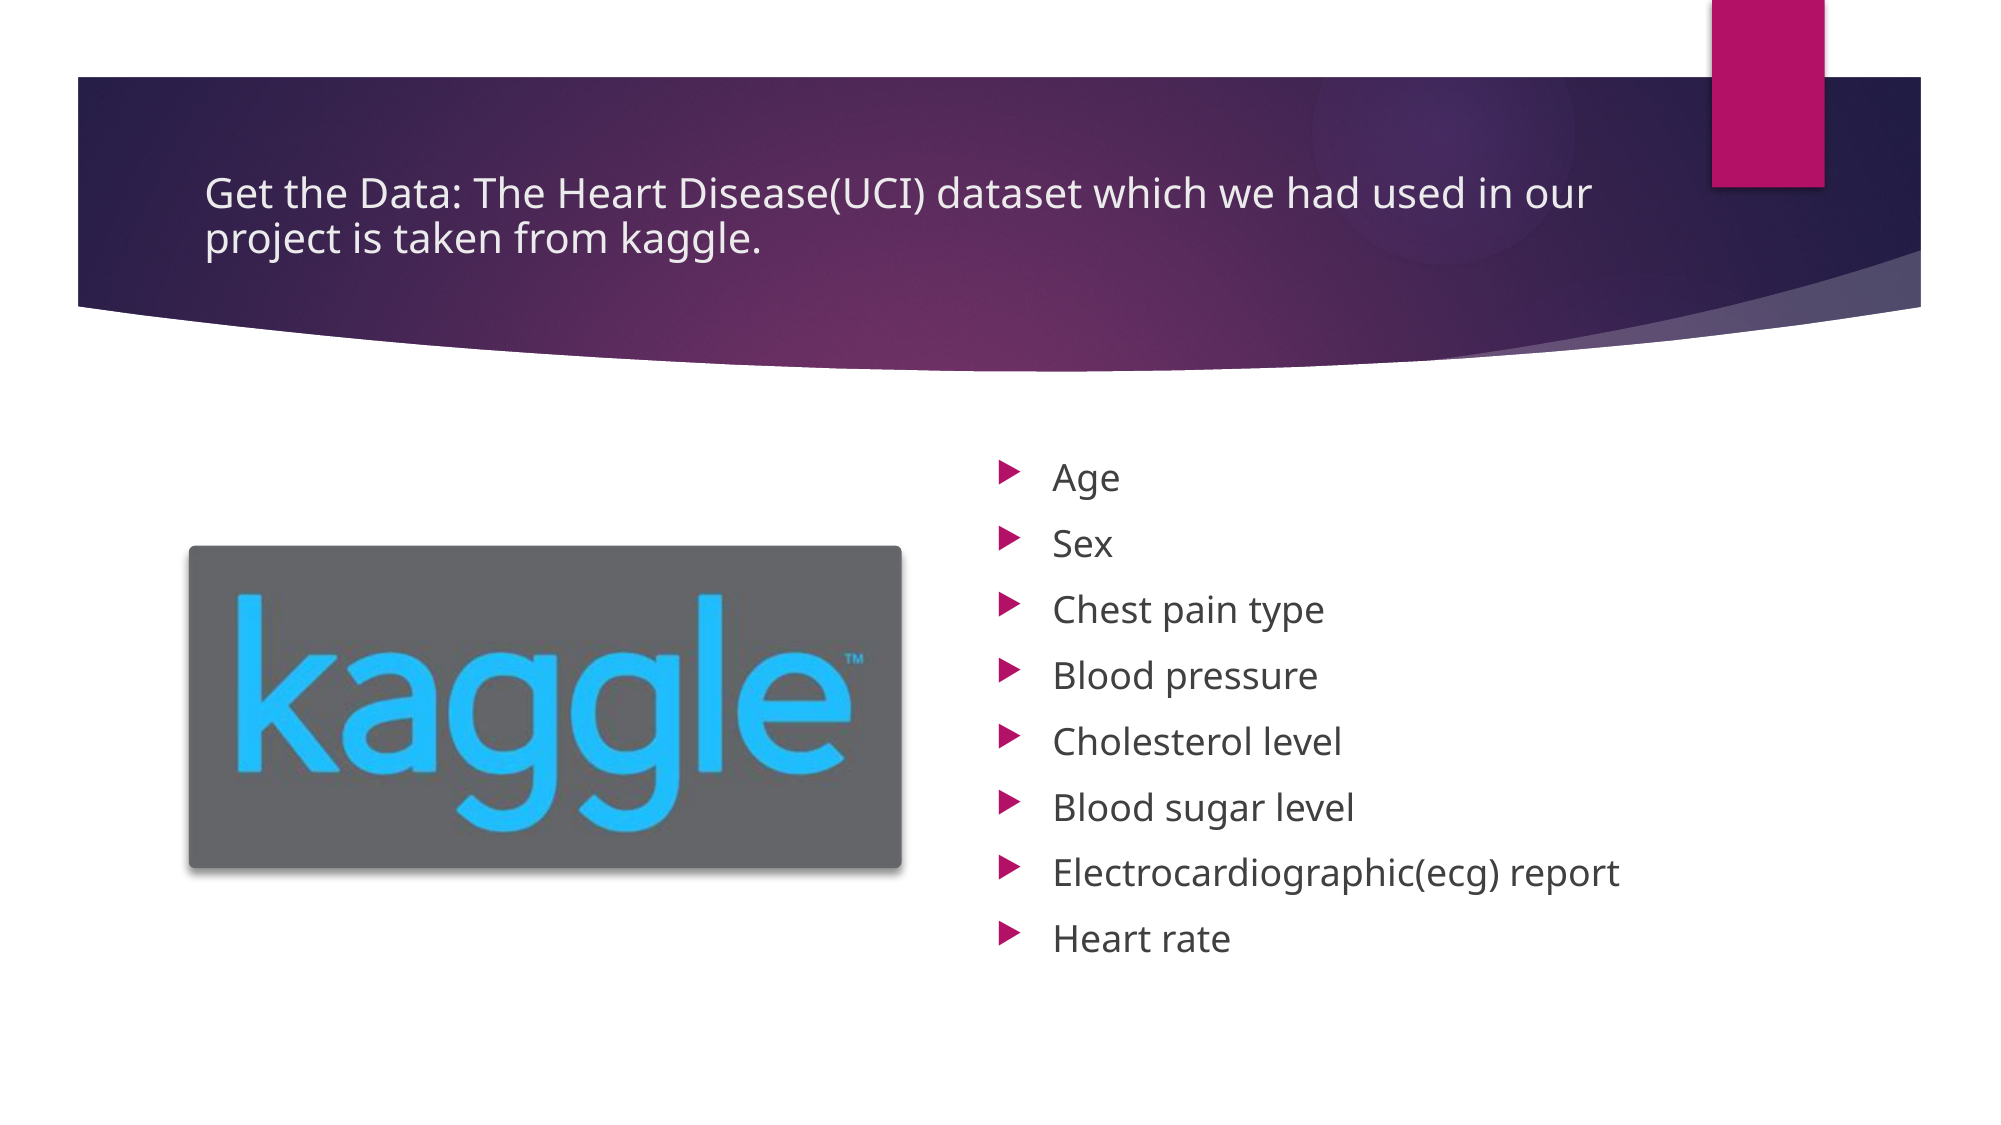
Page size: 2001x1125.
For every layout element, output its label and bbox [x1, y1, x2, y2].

text_box [0, 0, 2000, 1125]
list [188, 545, 902, 869]
